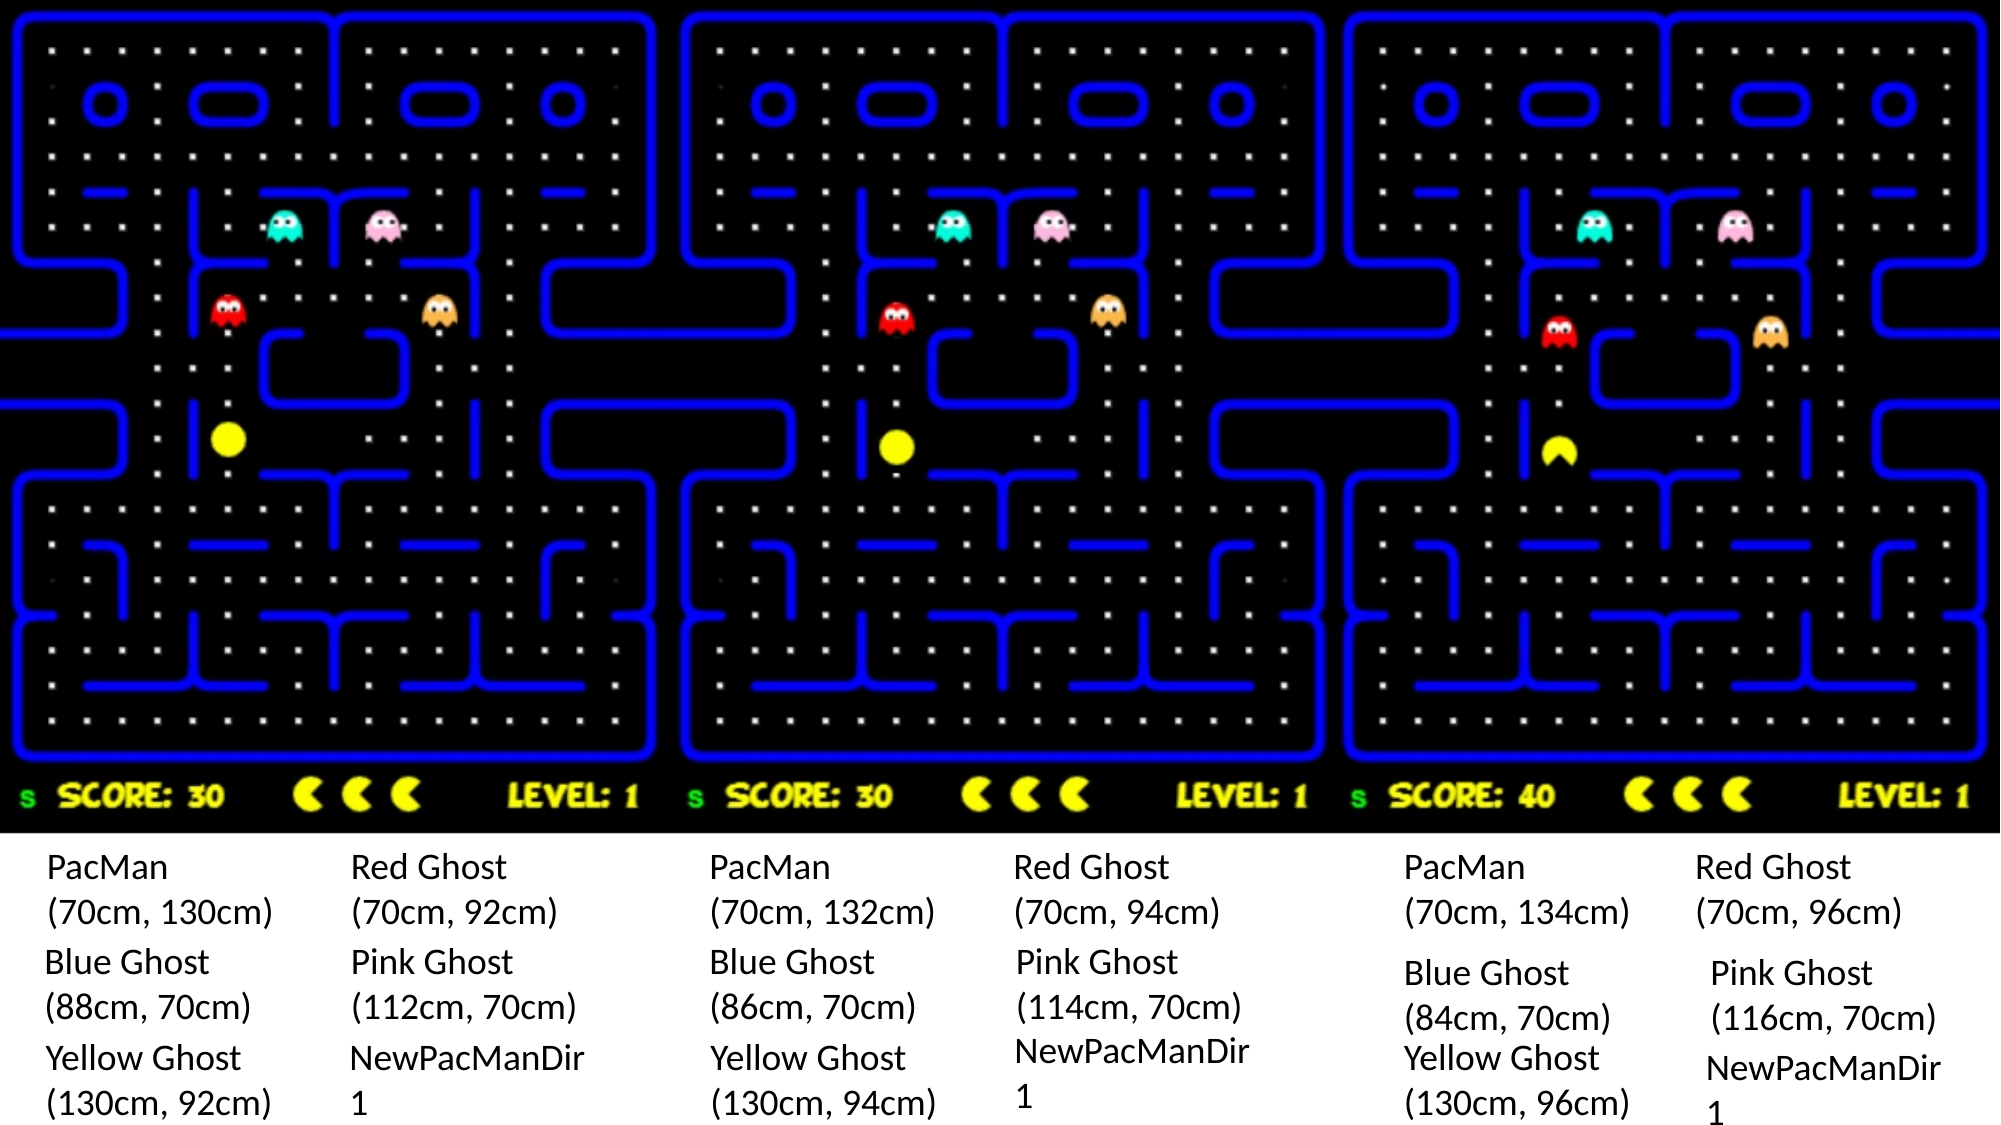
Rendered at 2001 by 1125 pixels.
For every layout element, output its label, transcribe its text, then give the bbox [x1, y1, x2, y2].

text_box Pink Ghost (112cm, 70cm) [336, 929, 593, 1025]
text_box Blue Ghost (86cm, 70cm) [694, 929, 933, 1035]
text_box Red Ghost (70cm, 96cm) [1680, 835, 1918, 940]
text_box NewPacManDir 1 [999, 1018, 1266, 1124]
text_box Yellow Ghost (130cm, 92cm) [30, 1025, 288, 1125]
text_box Yellow Ghost (130cm, 96cm) [1389, 1025, 1646, 1125]
text_box NewPacManDir 1 [1691, 1035, 1957, 1125]
text_box Blue Ghost (88cm, 70cm) [29, 929, 268, 1035]
text_box Red Ghost (70cm, 92cm) [336, 835, 574, 929]
text_box PacMan (70cm, 132cm) [694, 835, 952, 940]
text_box Pink Ghost (114cm, 70cm) [1001, 929, 1258, 1018]
text_box Blue Ghost (84cm, 70cm) [1389, 940, 1627, 1025]
text_box Red Ghost (70cm, 94cm) [998, 835, 1236, 940]
text_box Pink Ghost (116cm, 70cm) [1695, 940, 1953, 1035]
text_box NewPacManDir 1 [334, 1025, 601, 1125]
text_box Yellow Ghost (130cm, 94cm) [695, 1025, 953, 1125]
text_box PacMan (70cm, 134cm) [1389, 835, 1646, 940]
text_box PacMan (70cm, 130cm) [32, 835, 289, 940]
picture [0, 0, 2000, 835]
